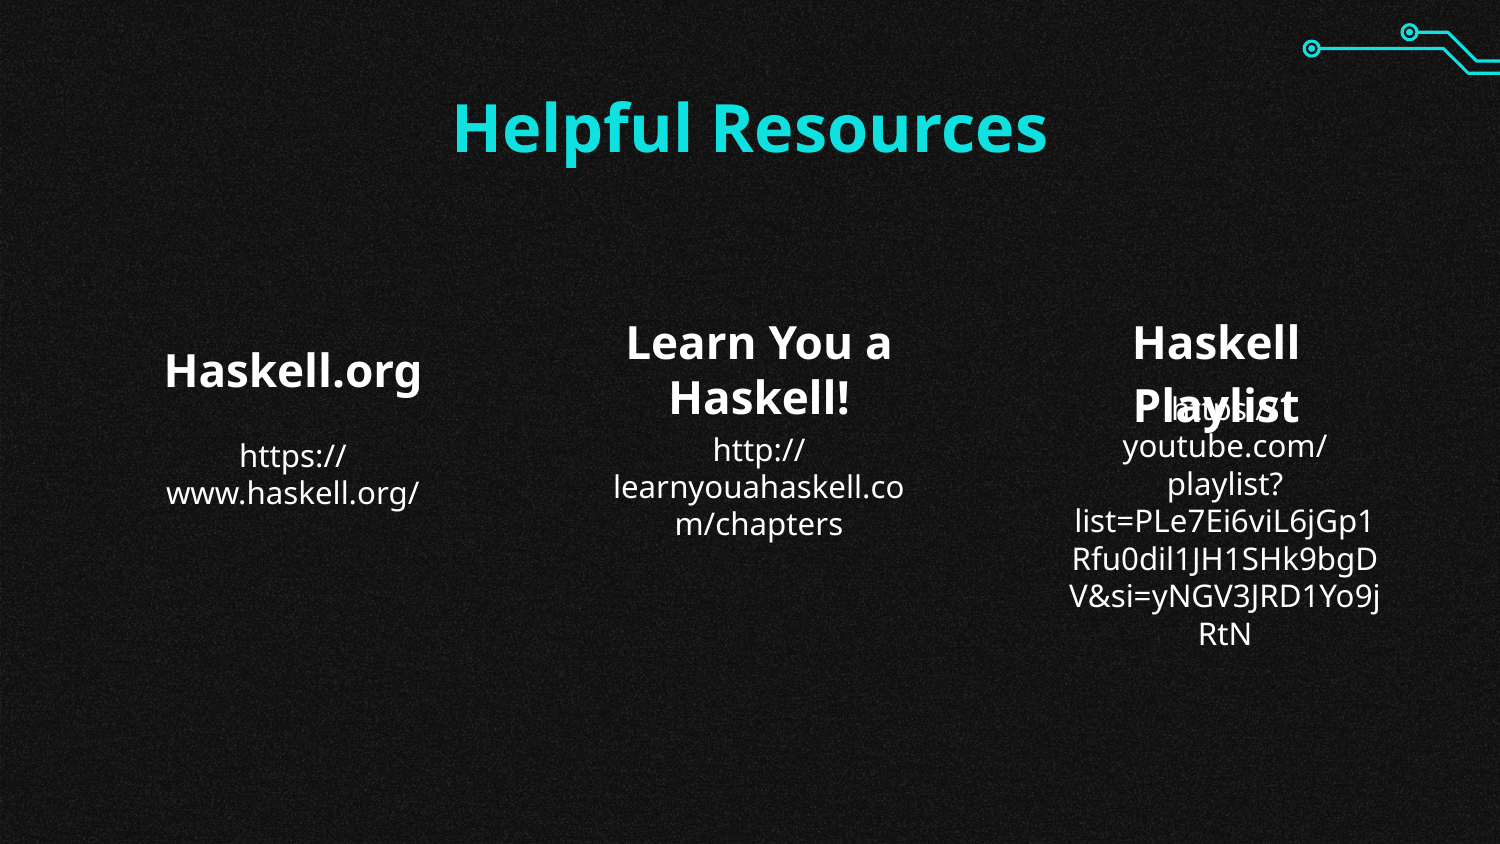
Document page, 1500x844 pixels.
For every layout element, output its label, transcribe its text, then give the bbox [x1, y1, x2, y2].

title Learn You a Haskell! [584, 338, 934, 399]
subtitle http://learnyouahaskell.com/chapters [584, 410, 934, 562]
title Haskell.org [118, 338, 468, 397]
title Helpful Resources [118, 88, 1382, 164]
title Haskell Playlist [1041, 338, 1391, 399]
subtitle https://www.haskell.org/ [118, 397, 468, 550]
subtitle https://youtube.com/playlist?list=PLe7Ei6viL6jGp1Rfu0dil1JH1SHk9bgDV&si=yNGV3JRD1Yo9jRtN [1050, 444, 1400, 596]
